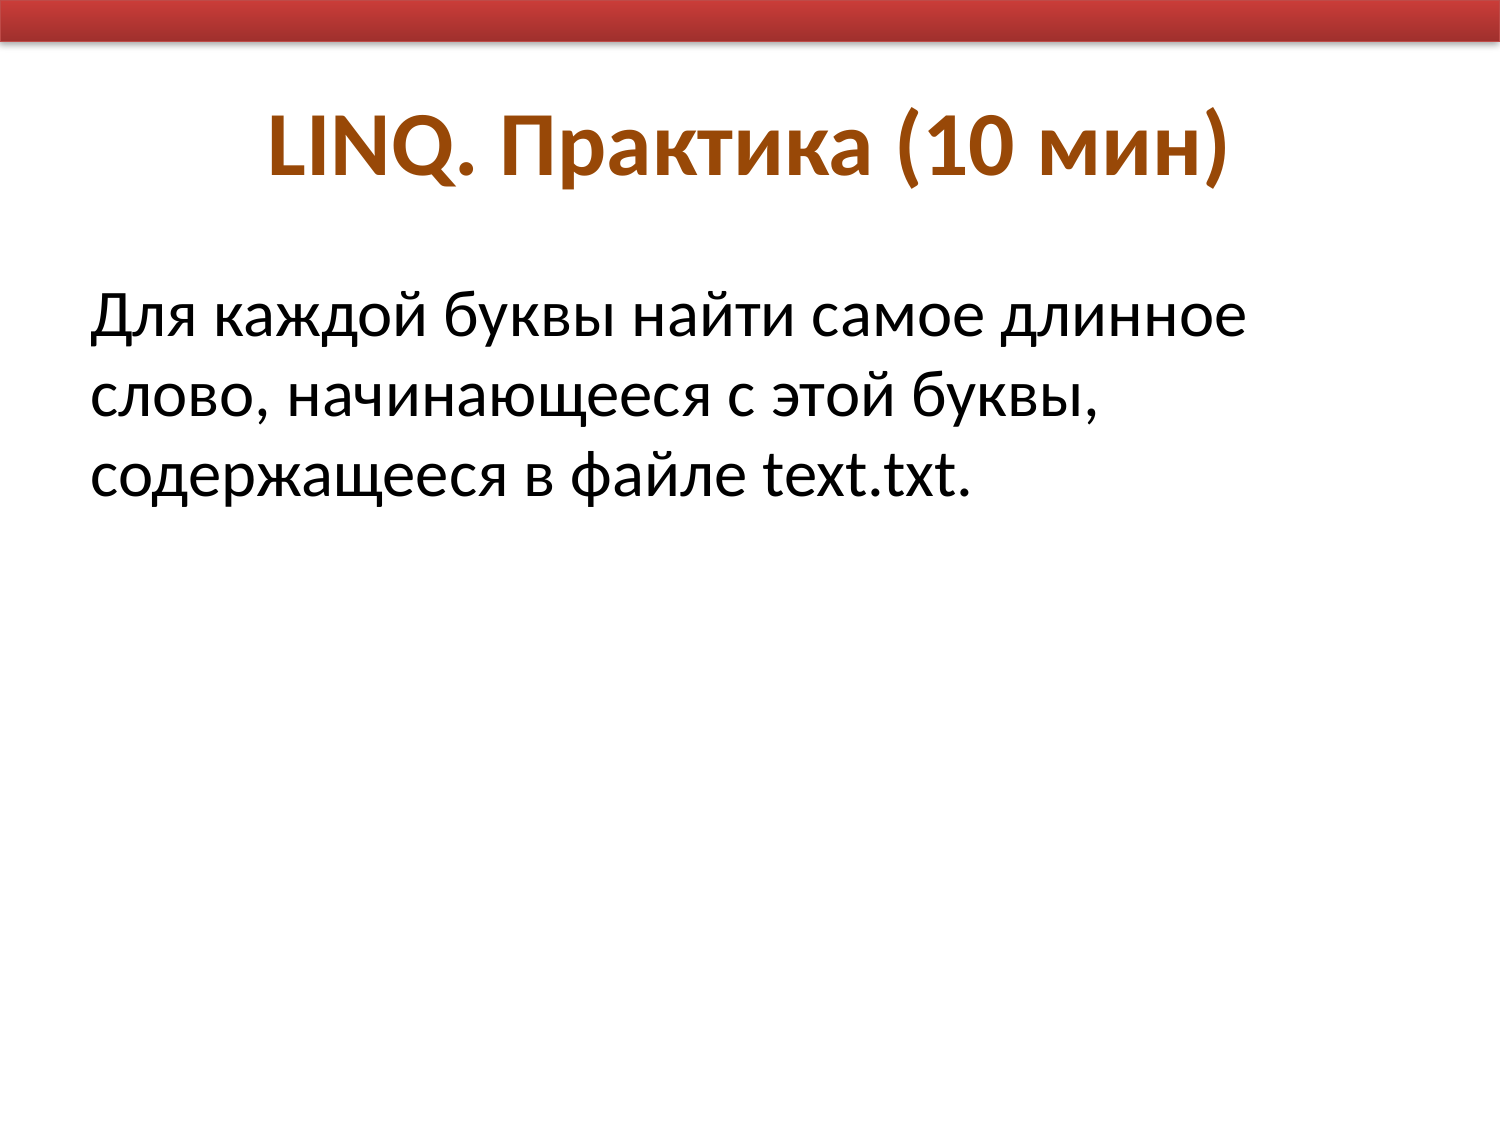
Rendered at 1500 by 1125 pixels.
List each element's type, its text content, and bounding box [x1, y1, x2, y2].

list Для каждой буквы найти самое длинное слово, начинающееся с этой буквы, содержащееся в файле text.txt. [75, 262, 1425, 1005]
text_box [0, 0, 1500, 42]
title LINQ. Практика (10 мин) [75, 50, 1425, 233]
